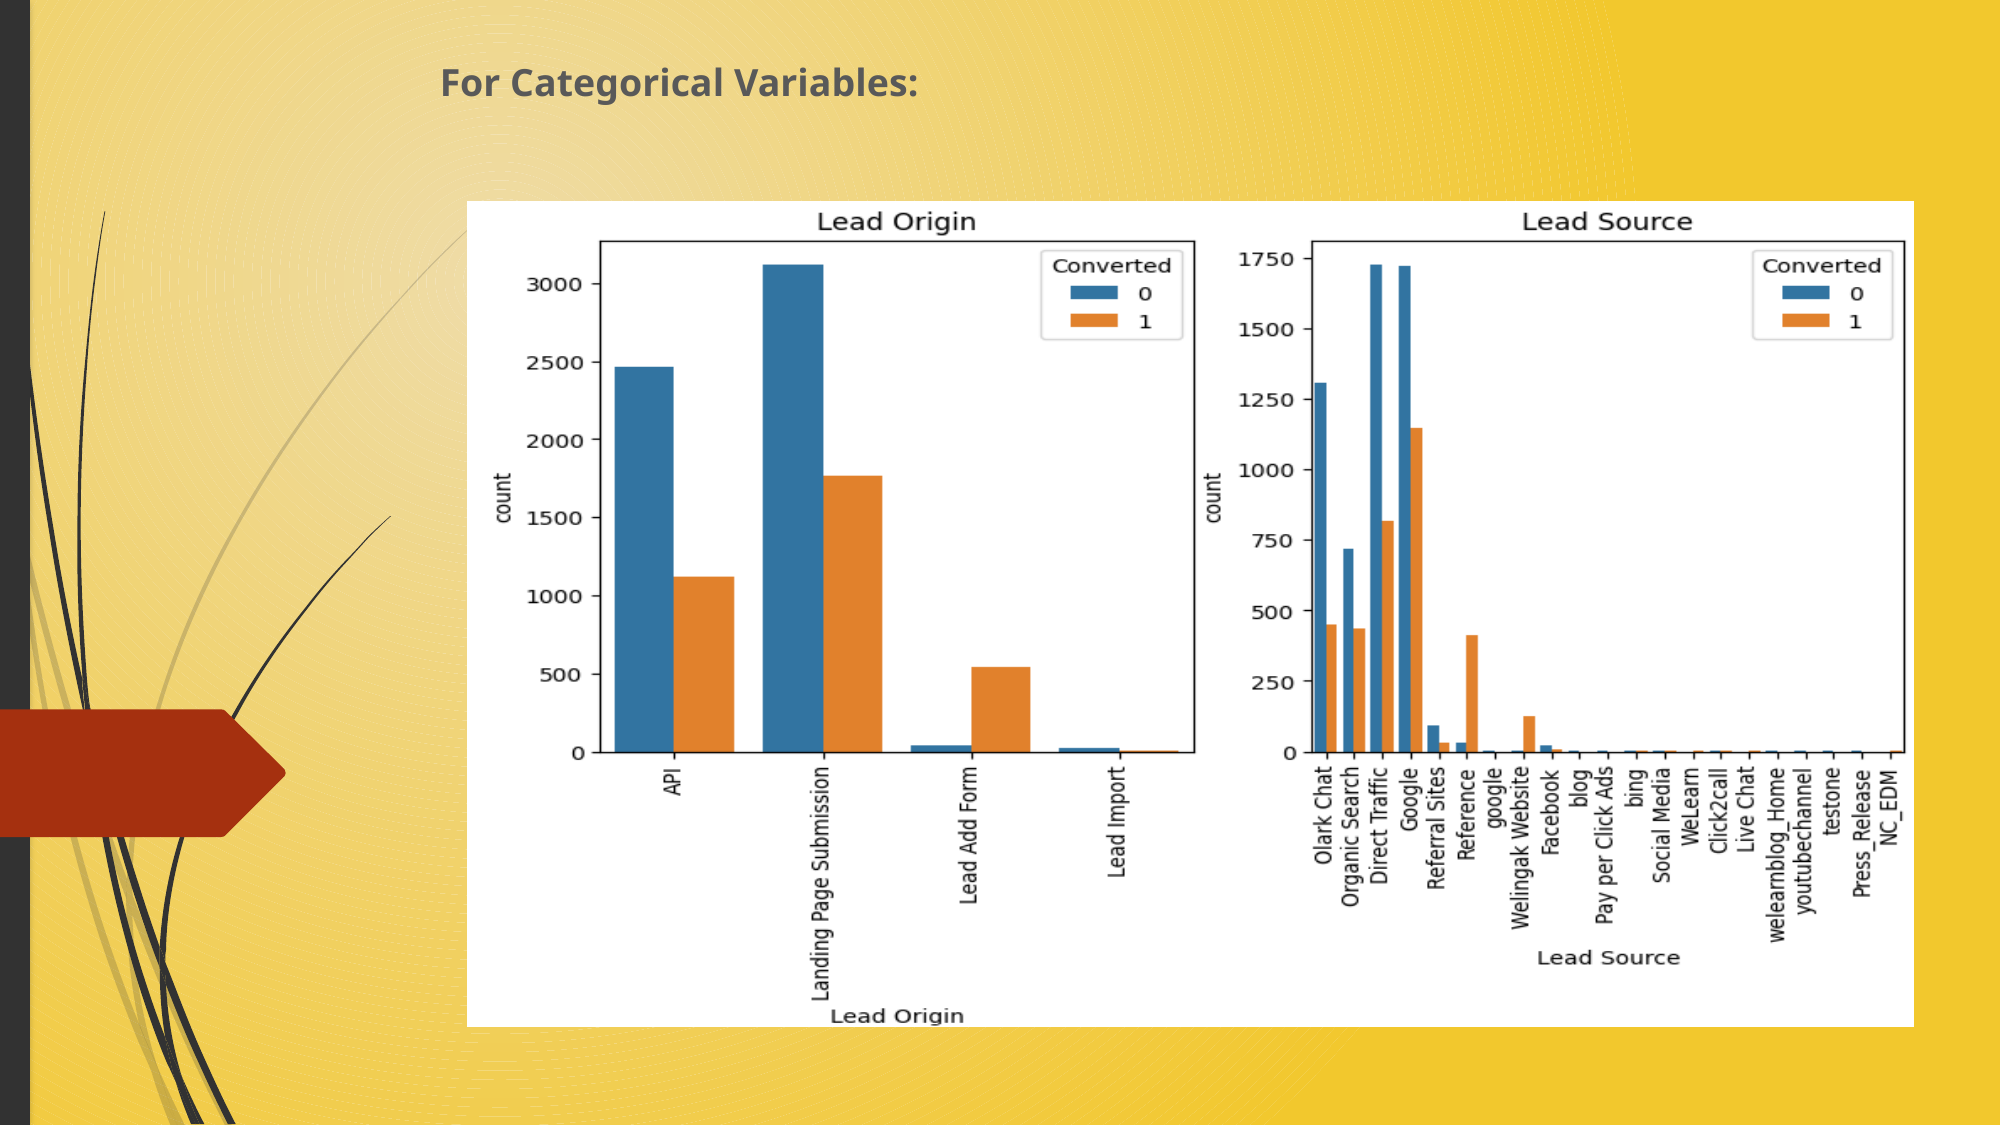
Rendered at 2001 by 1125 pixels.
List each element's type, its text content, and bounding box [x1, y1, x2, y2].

subtitle For Categorical Variables: [424, 51, 1888, 1105]
picture [467, 201, 1914, 1027]
